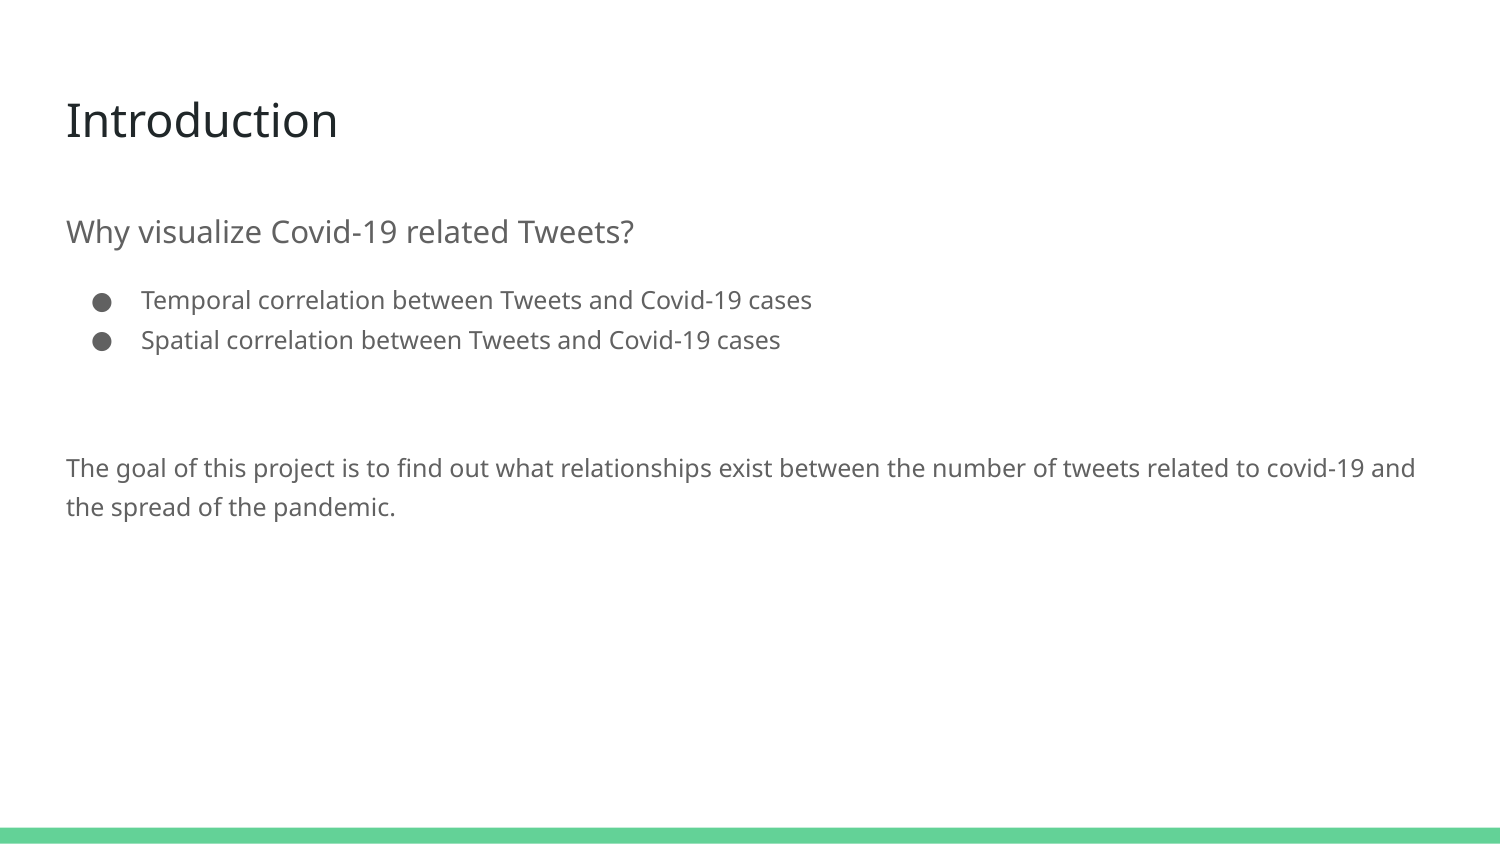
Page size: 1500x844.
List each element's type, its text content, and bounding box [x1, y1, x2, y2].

title Introduction [51, 72, 1449, 167]
list Why visualize Covid-19 related Tweets? Temporal correlation between Tweets and Covid-19 cases Spatial correlation between Tweets and Covid-19 cases The goal of this project is to find out what relationships exist between the number of tweets related to covid-19 and the spread of the pandemic. [51, 189, 1449, 750]
